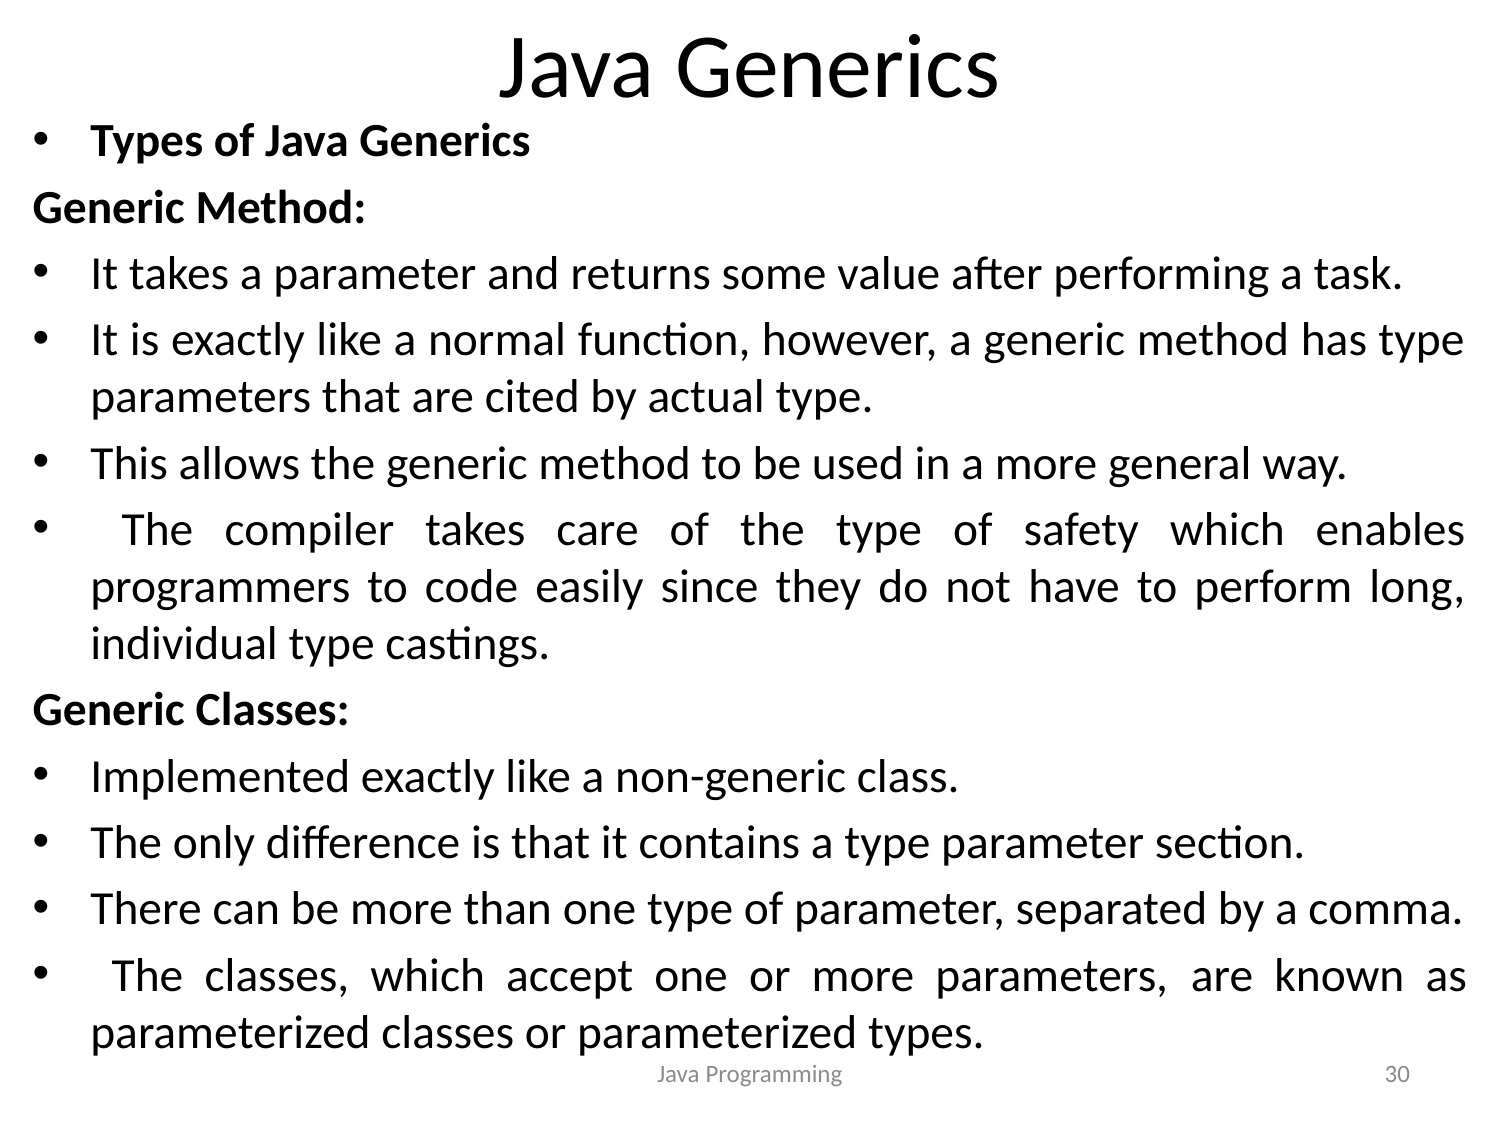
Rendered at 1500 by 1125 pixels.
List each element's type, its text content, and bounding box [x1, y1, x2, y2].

slide_number 30 [1074, 1042, 1425, 1103]
footer Java Programming [512, 1042, 988, 1103]
list Types of Java Generics Generic Method: It takes a parameter and returns some value after performing a task. It is exactly like a normal function, however, a generic method has type parameters that are cited by actual type. This allows the generic method to be used in a more general way. The compiler takes care of the type of safety which enables programmers to code easily since they do not have to perform long, individual type castings. Generic Classes: Implemented exactly like a non-generic class. The only difference is that it contains a type parameter section. There can be more than one type of parameter, separated by a comma. The classes, which accept one or more parameters, ​are known as parameterized classes or parameterized types. [17, 101, 1483, 1083]
title Java Generics [75, 0, 1425, 101]
